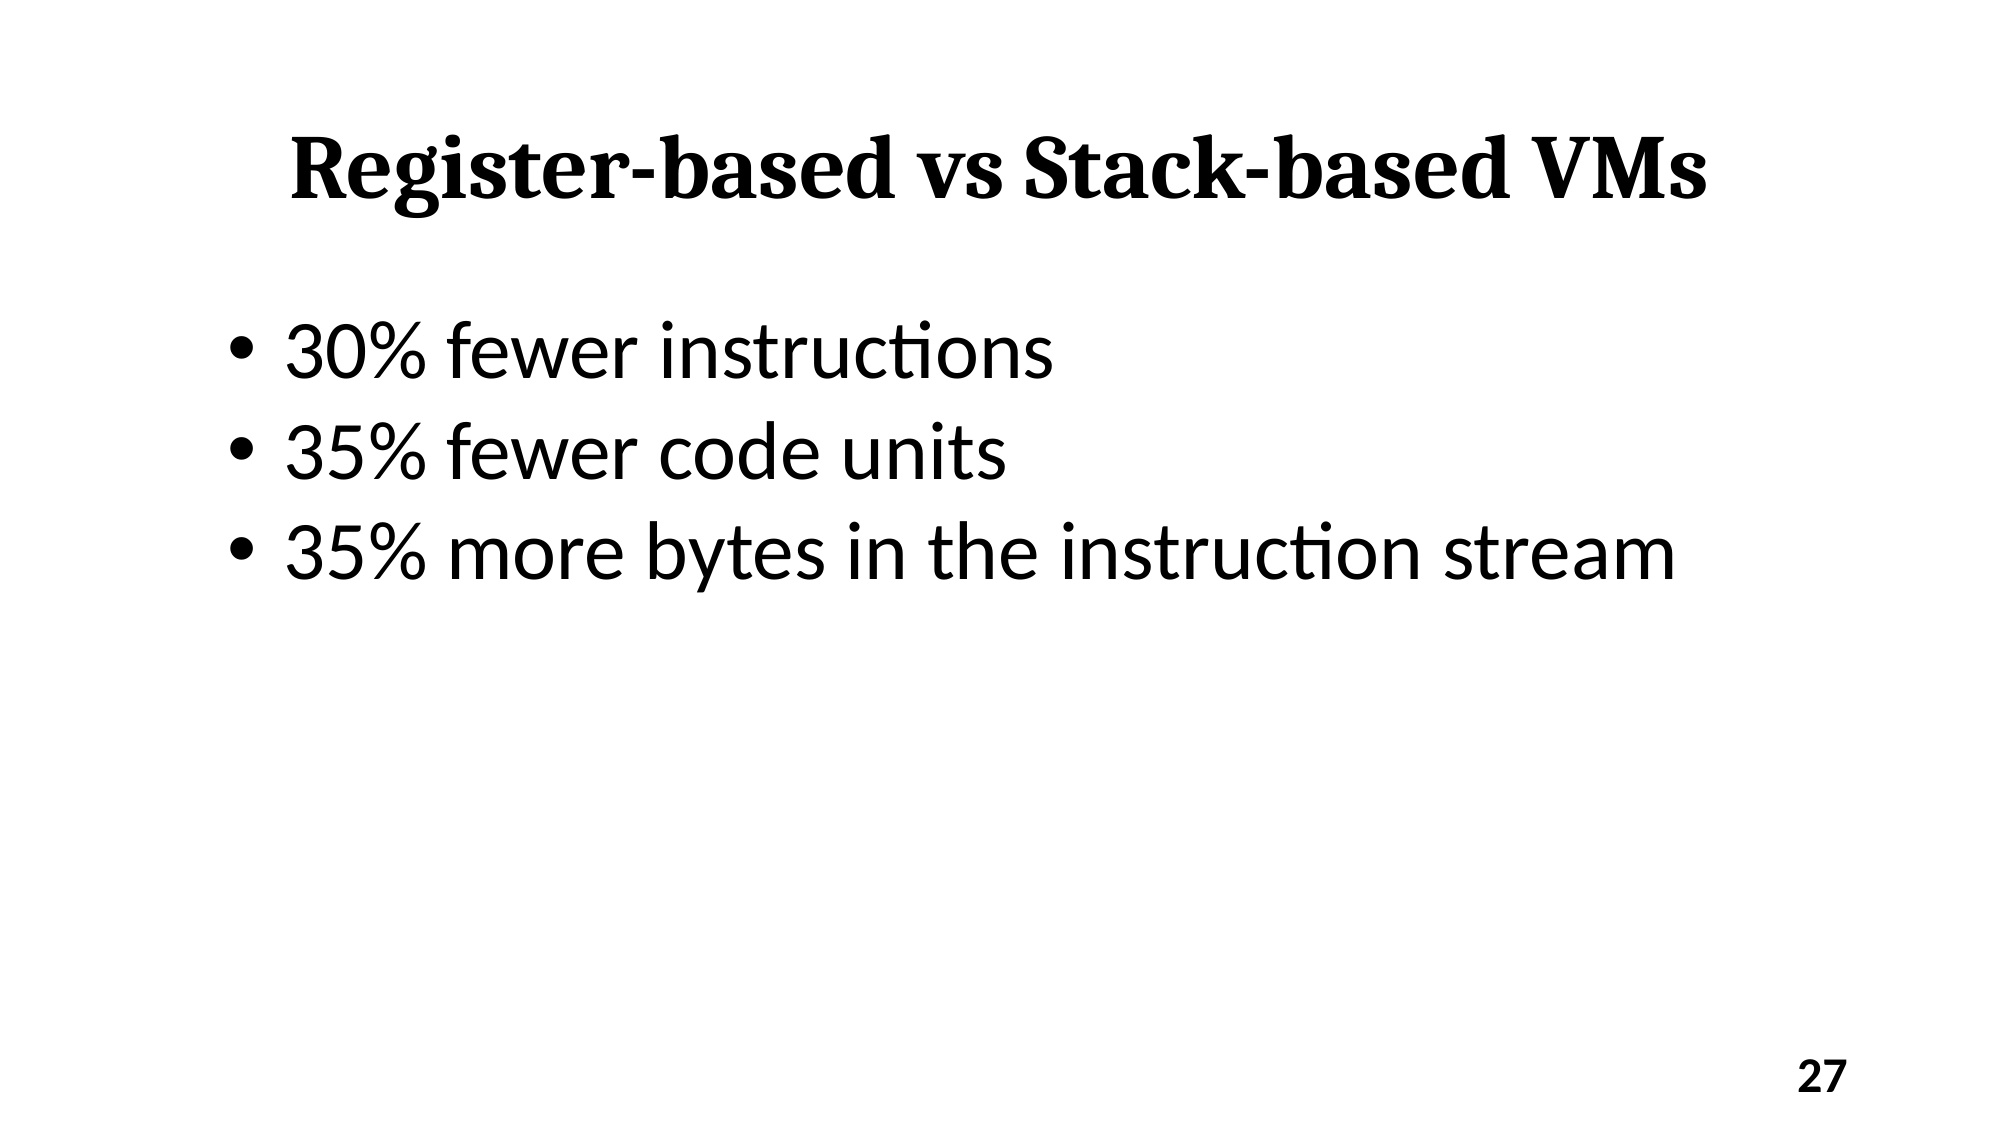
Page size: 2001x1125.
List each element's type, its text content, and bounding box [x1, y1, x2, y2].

title Register-based vs Stack-based VMs [137, 59, 1863, 278]
list 30% fewer instructions 35% fewer code units 35% more bytes in the instruction stream [137, 299, 1863, 1014]
slide_number ‹#› [1412, 1042, 1863, 1103]
